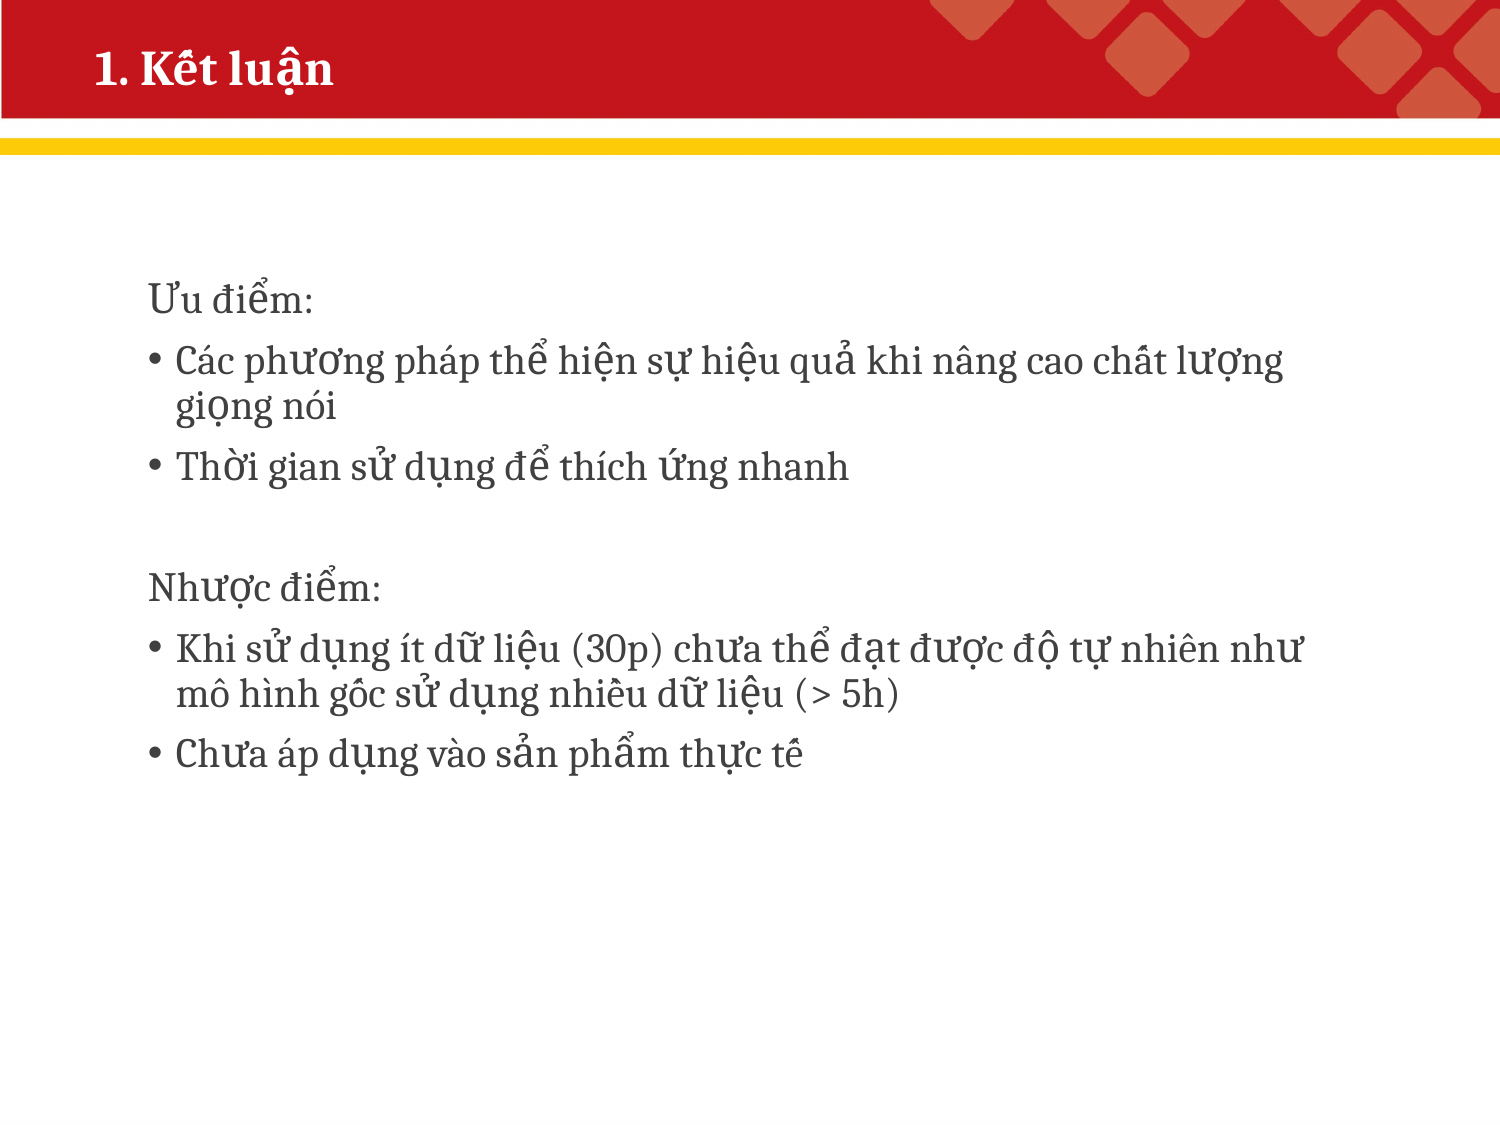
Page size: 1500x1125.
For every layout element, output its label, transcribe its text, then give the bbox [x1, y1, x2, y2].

picture [0, 0, 1500, 1125]
text_box Ưu điểm: Các phương pháp thể hiện sự hiệu quả khi nâng cao chất lượng giọng nói Thời gian sử dụng để thích ứng nhanh Nhược điểm: Khi sử dụng ít dữ liệu (30p) chưa thể đạt được độ tự nhiên như mô hình gốc sử dụng nhiều dữ liệu (> 5h) Chưa áp dụng vào sản phẩm thực tế [132, 270, 1368, 965]
title 1. Kết luận [80, 0, 1397, 140]
